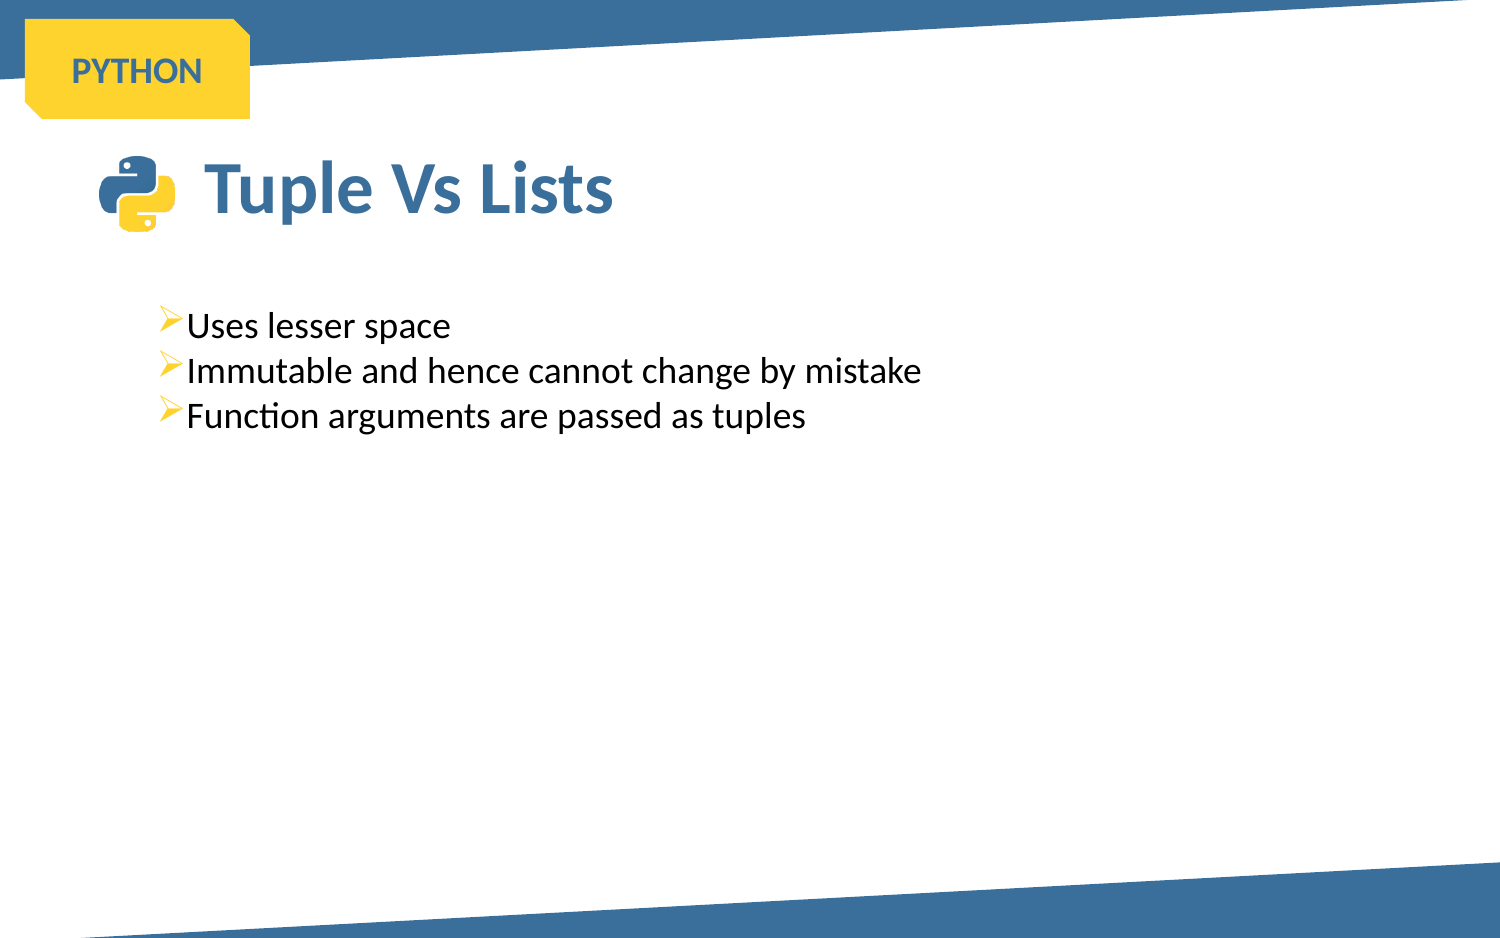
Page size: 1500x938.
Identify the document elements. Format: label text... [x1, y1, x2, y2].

text_box Tuple Vs Lists [189, 131, 631, 236]
text_box PYTHON [22, 16, 253, 121]
text_box [41, 860, 1500, 938]
text_box Uses lesser space Immutable and hence cannot change by mistake Function arguments are passed as tuples [141, 293, 938, 489]
text_box [0, 0, 1500, 82]
picture [99, 155, 176, 232]
